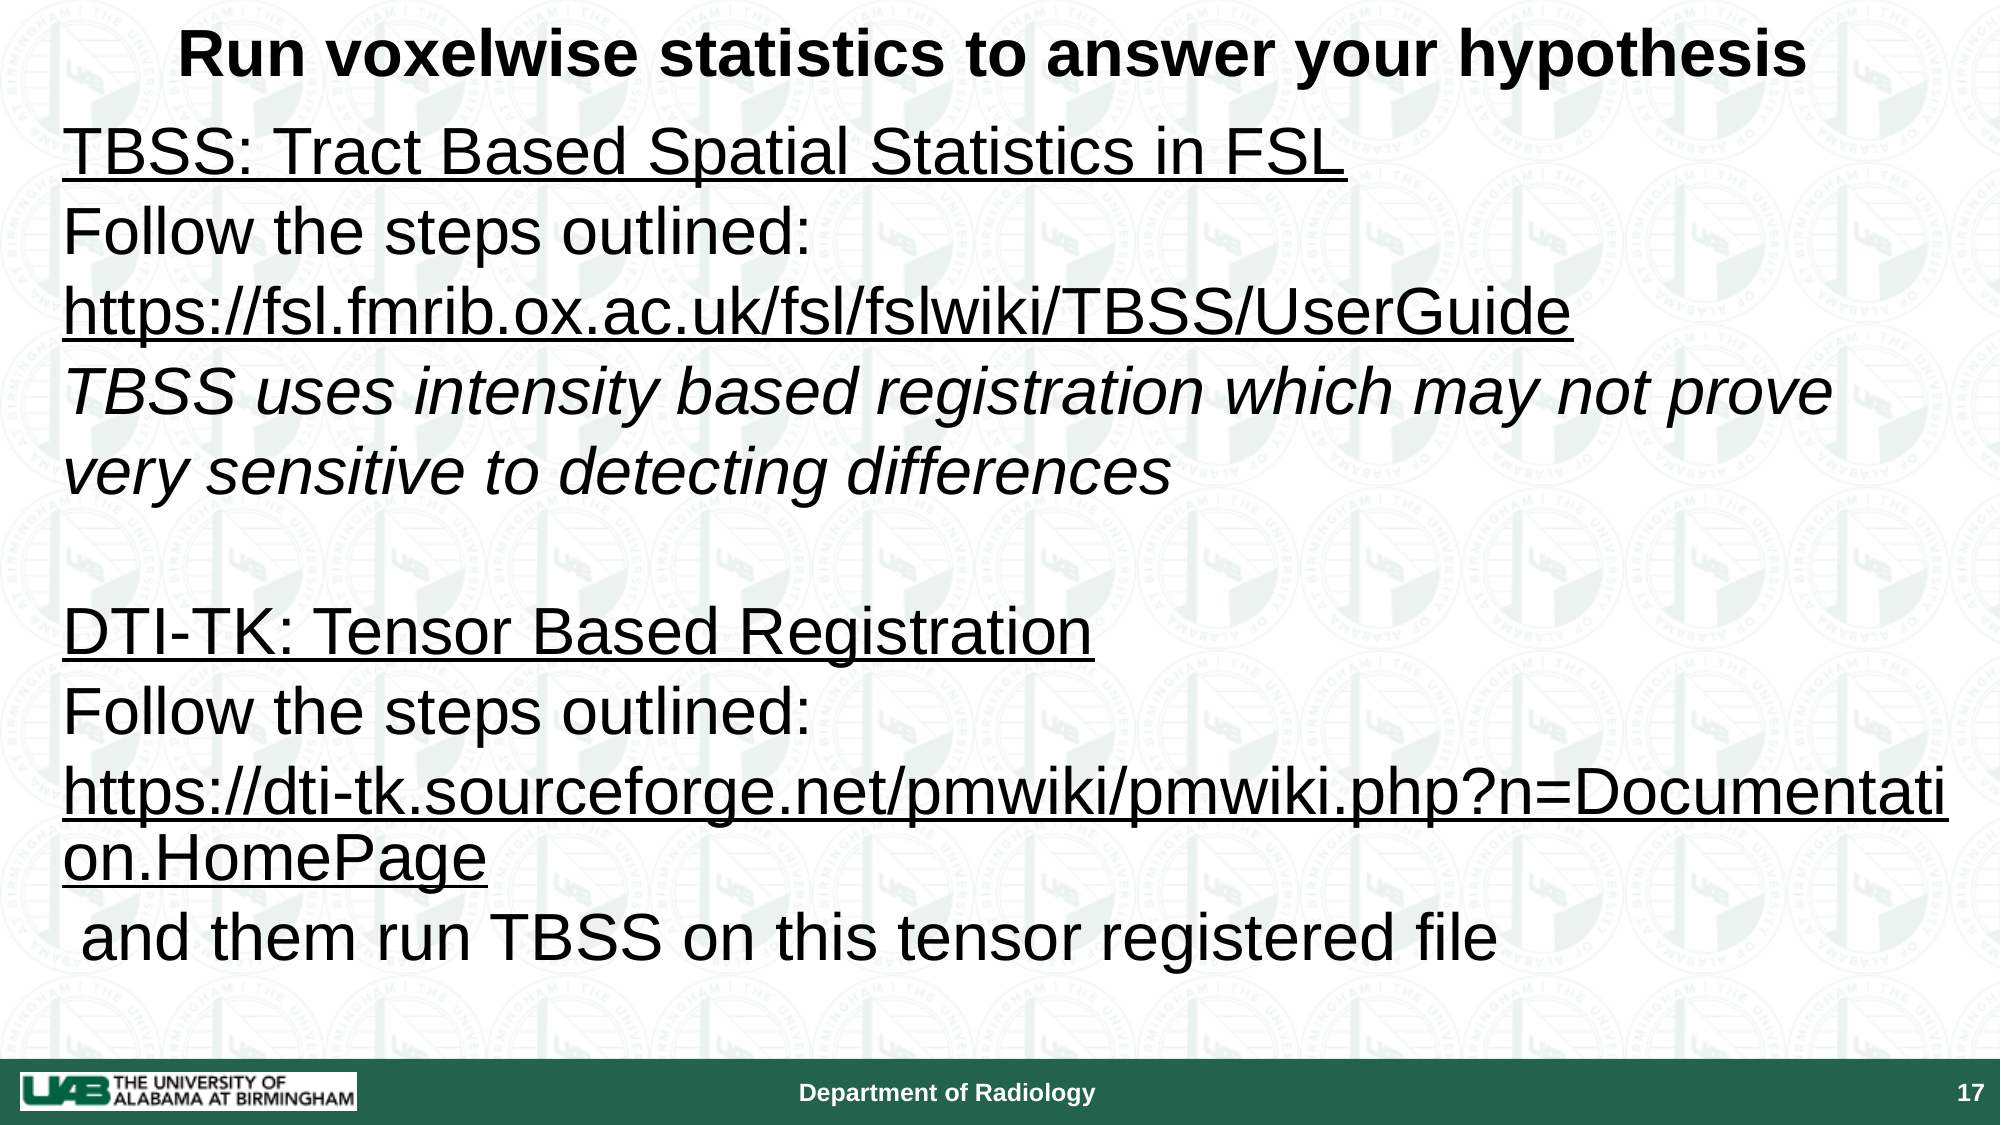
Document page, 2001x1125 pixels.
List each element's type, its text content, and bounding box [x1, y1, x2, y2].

text_box [0, 1058, 2000, 1125]
footer Department of Radiology [609, 1061, 1285, 1122]
text_box Run voxelwise statistics to answer your hypothesis [20, 2, 1968, 98]
picture [20, 1072, 357, 1111]
slide_number 17 [1550, 1061, 2000, 1122]
text_box TBSS: Tract Based Spatial Statistics in FSL Follow the steps outlined: https://fsl.fmrib.ox.ac.uk/fsl/fslwiki/TBSS/UserGuide TBSS uses intensity based registration which may not prove very sensitive to detecting differences DTI-TK: Tensor Based Registration Follow the steps outlined: https://dti-tk.sourceforge.net/pmwiki/pmwiki.php?n=Documentation.HomePage and them run TBSS on this tensor registered file [47, 100, 1968, 995]
